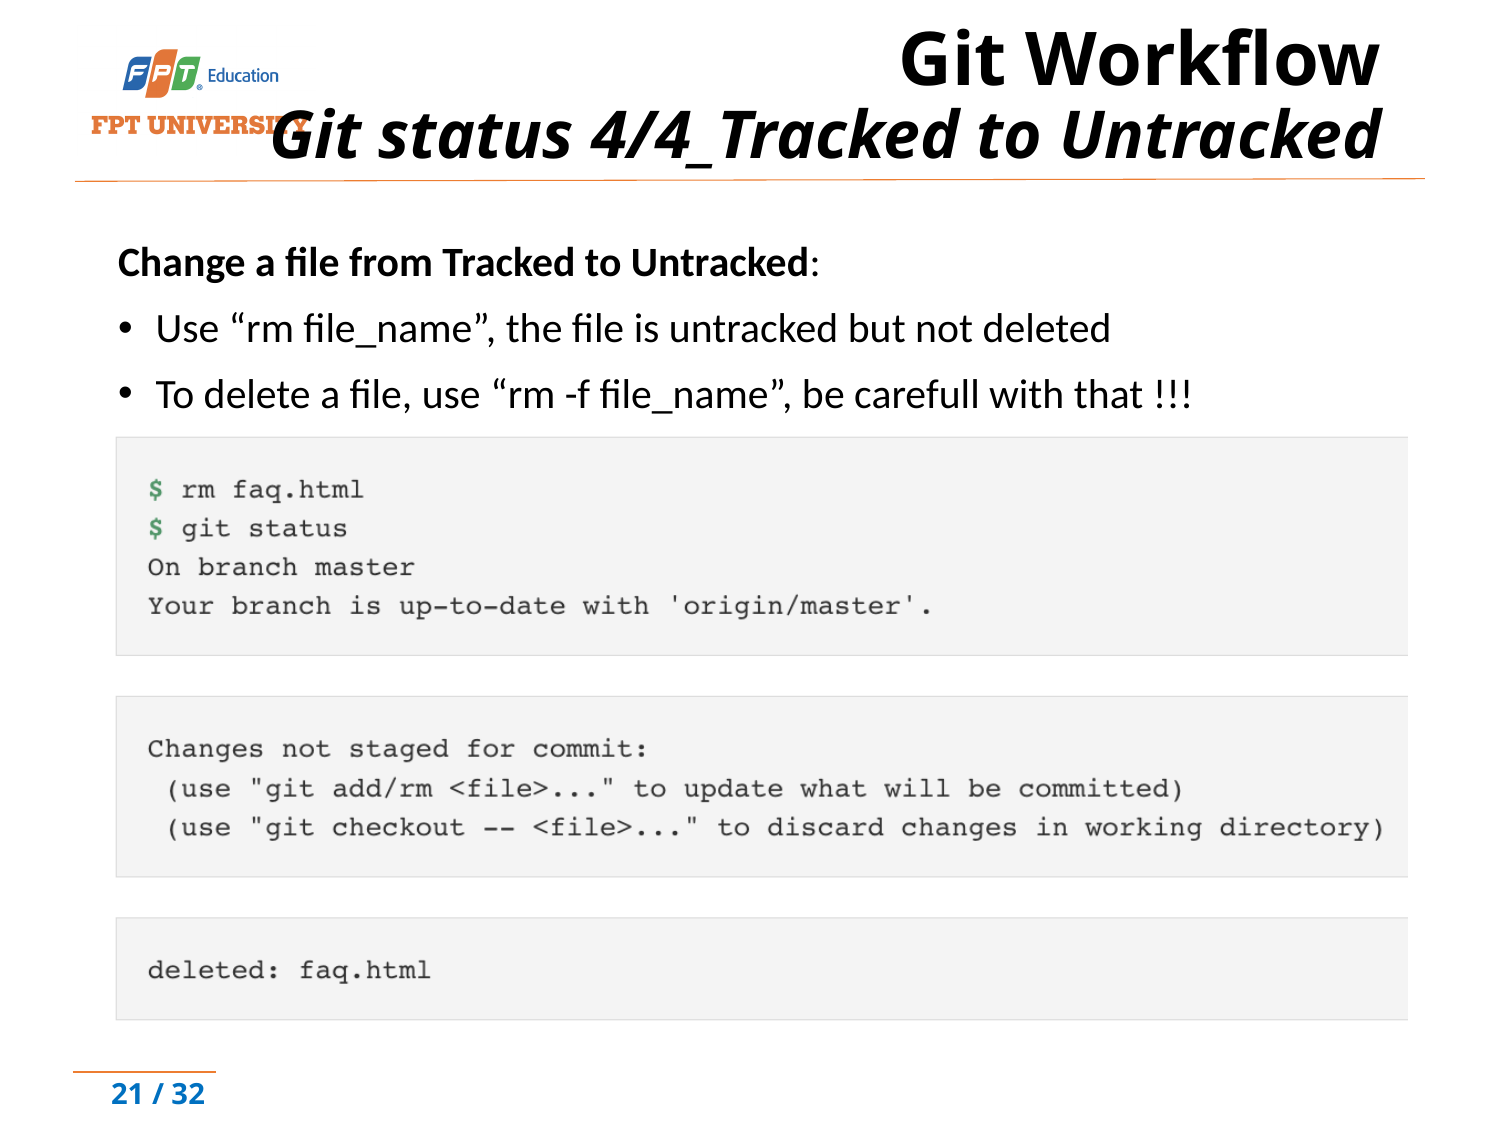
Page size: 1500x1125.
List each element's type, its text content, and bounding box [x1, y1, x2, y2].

picture [108, 429, 1408, 1027]
list Change a file from Tracked to Untracked: Use “rm file_name”, the file is untracked but not deleted To delete a file, use “rm -f file_name”, be carefull with that !!! [103, 233, 1397, 427]
picture [77, 25, 103, 156]
title Git Workflow Git status 4/4_Tracked to Untracked [103, 13, 1397, 182]
